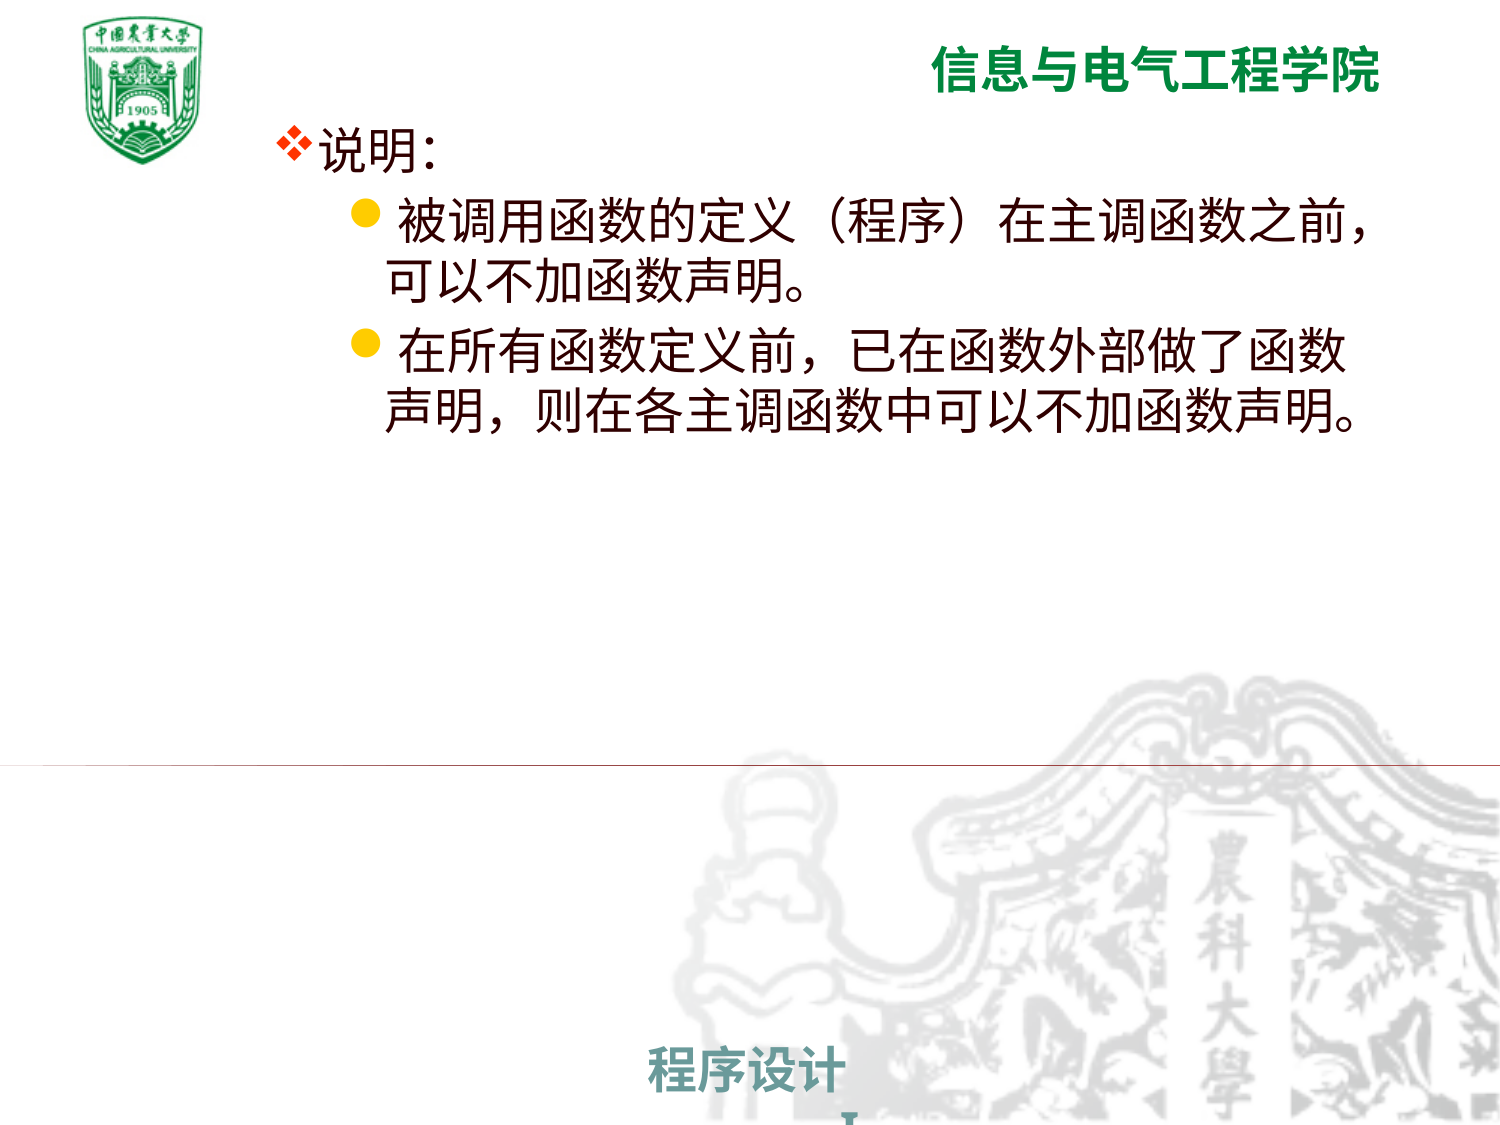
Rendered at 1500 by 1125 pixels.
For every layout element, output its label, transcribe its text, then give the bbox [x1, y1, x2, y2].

picture [595, 397, 1500, 765]
picture [80, 15, 206, 168]
text_box 说明： 被调用函数的定义（程序）在主调函数之前，可以不加函数声明。 在所有函数定义前，已在函数外部做了函数声明，则在各主调函数中可以不加函数声明。 [107, 111, 1405, 680]
picture [595, 766, 1500, 1125]
